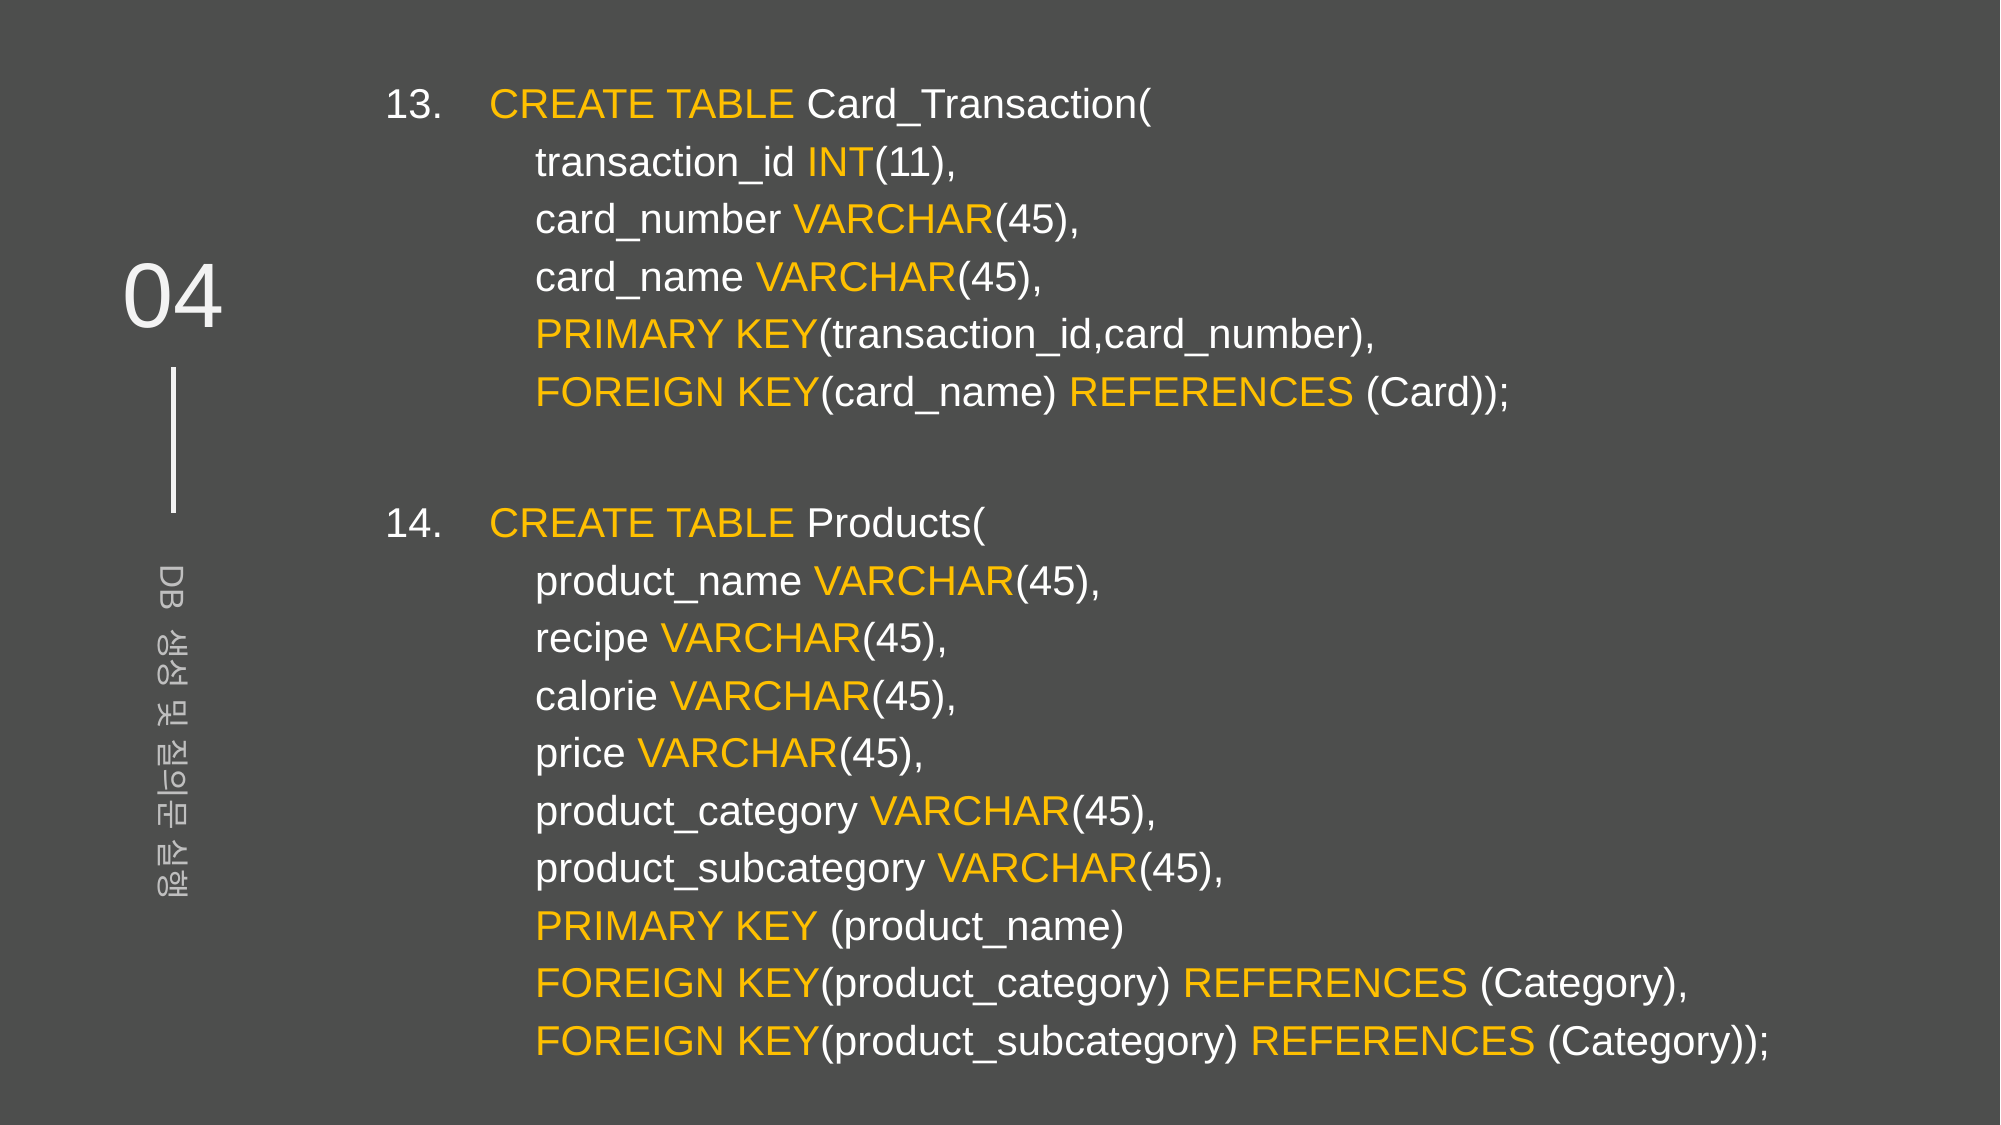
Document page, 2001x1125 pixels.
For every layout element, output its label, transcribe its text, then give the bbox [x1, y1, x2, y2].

text_box 04 [80, 228, 267, 355]
text_box 13. CREATE TABLE Card_Transaction( transaction_id INT(11), card_number VARCHAR(45), card_name VARCHAR(45), PRIMARY KEY(transaction_id,card_number), FOREIGN KEY(card_name) REFERENCES (Card)); [370, 54, 1904, 473]
text_box 14. CREATE TABLE Products( product_name VARCHAR(45), recipe VARCHAR(45), calorie VARCHAR(45), price VARCHAR(45), product_category VARCHAR(45), product_subcategory VARCHAR(45), PRIMARY KEY (product_name) FOREIGN KEY(product_category) REFERENCES (Category), FOREIGN KEY(product_subcategory) REFERENCES (Category)); ); [370, 473, 1904, 1047]
text_box DB 생성 및 질의문 실행 [145, 549, 202, 971]
